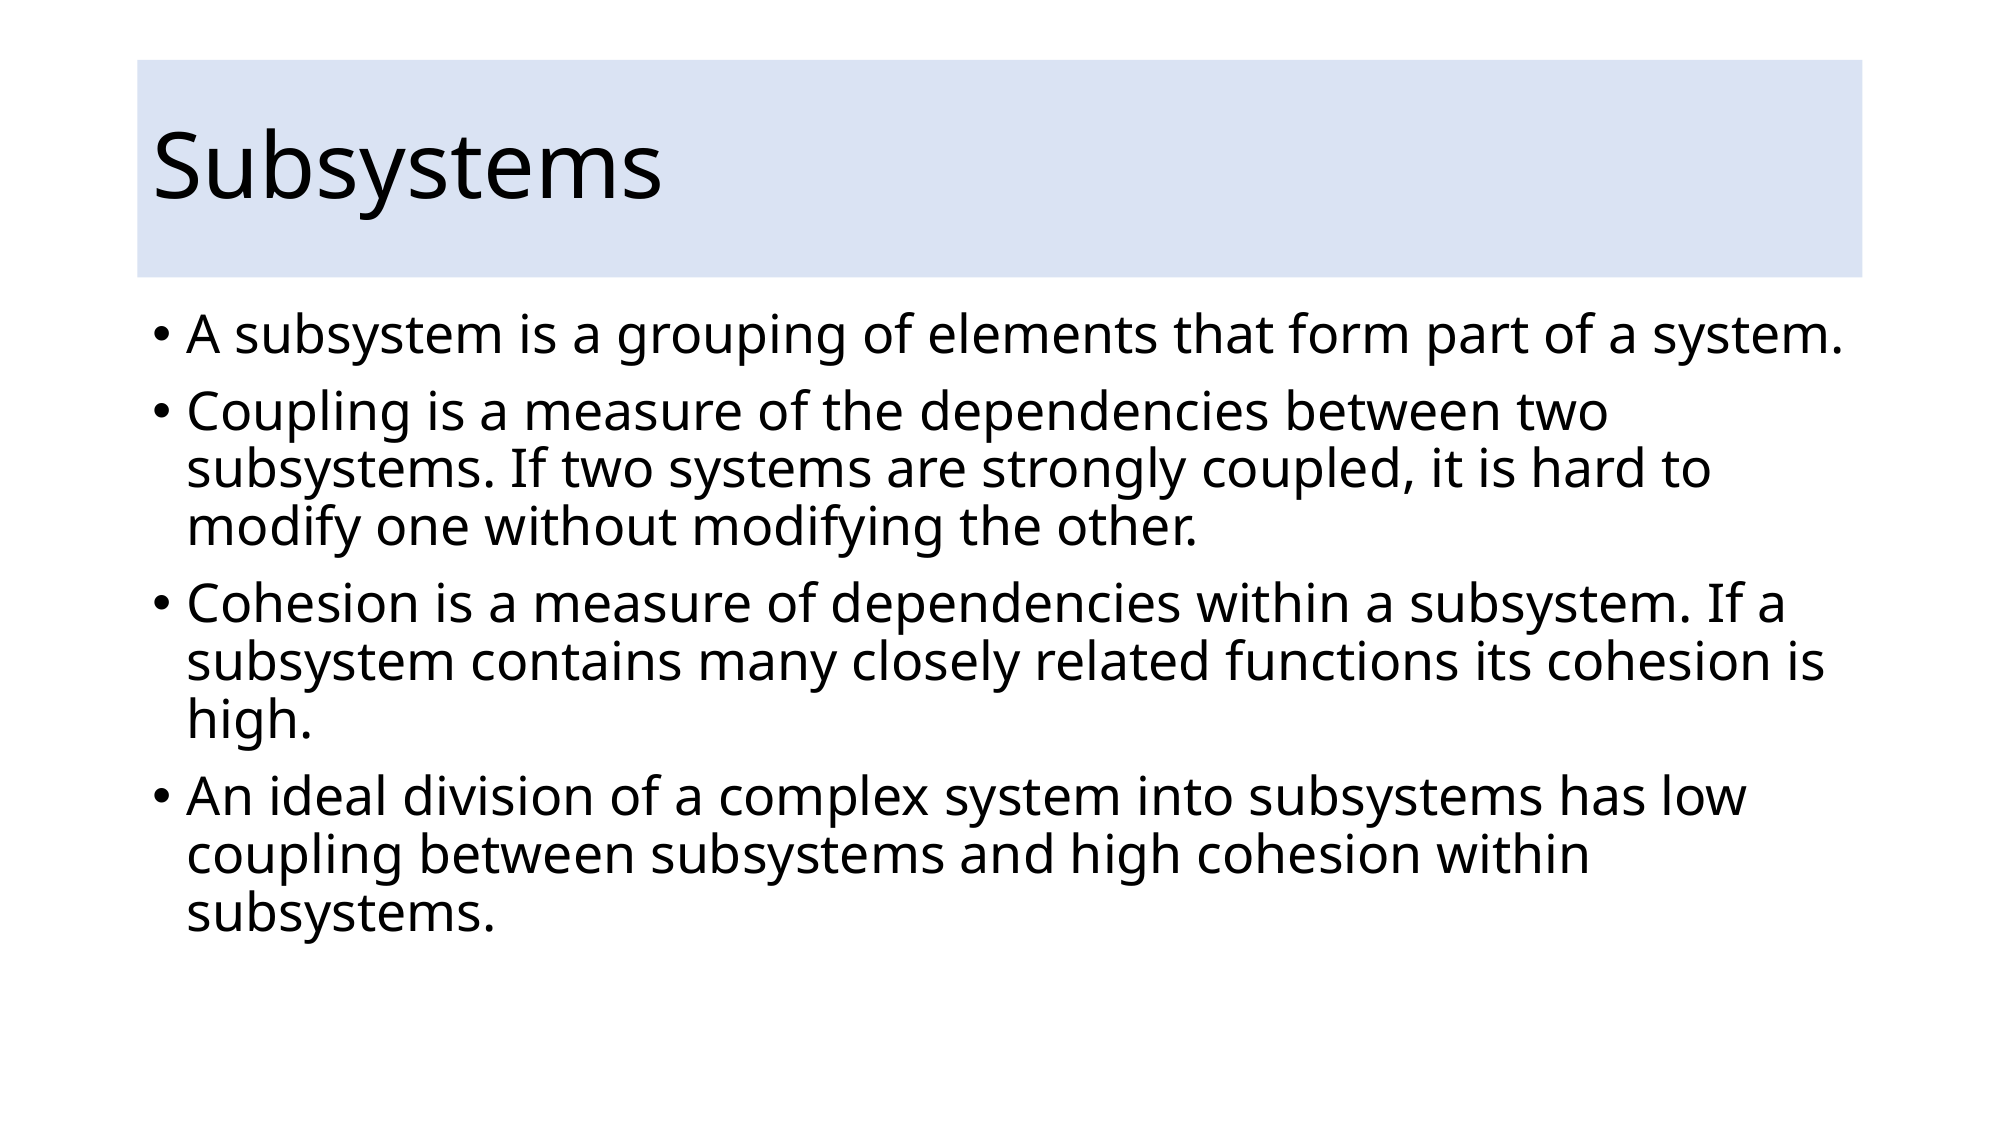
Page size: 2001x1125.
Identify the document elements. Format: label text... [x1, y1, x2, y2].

list A subsystem is a grouping of elements that form part of a system. Coupling is a measure of the dependencies between two subsystems. If two systems are strongly coupled, it is hard to modify one without modifying the other. Cohesion is a measure of dependencies within a subsystem. If a subsystem contains many closely related functions its cohesion is high. An ideal division of a complex system into subsystems has low coupling between subsystems and high cohesion within subsystems. [137, 299, 1863, 1014]
title Subsystems [137, 59, 1863, 278]
